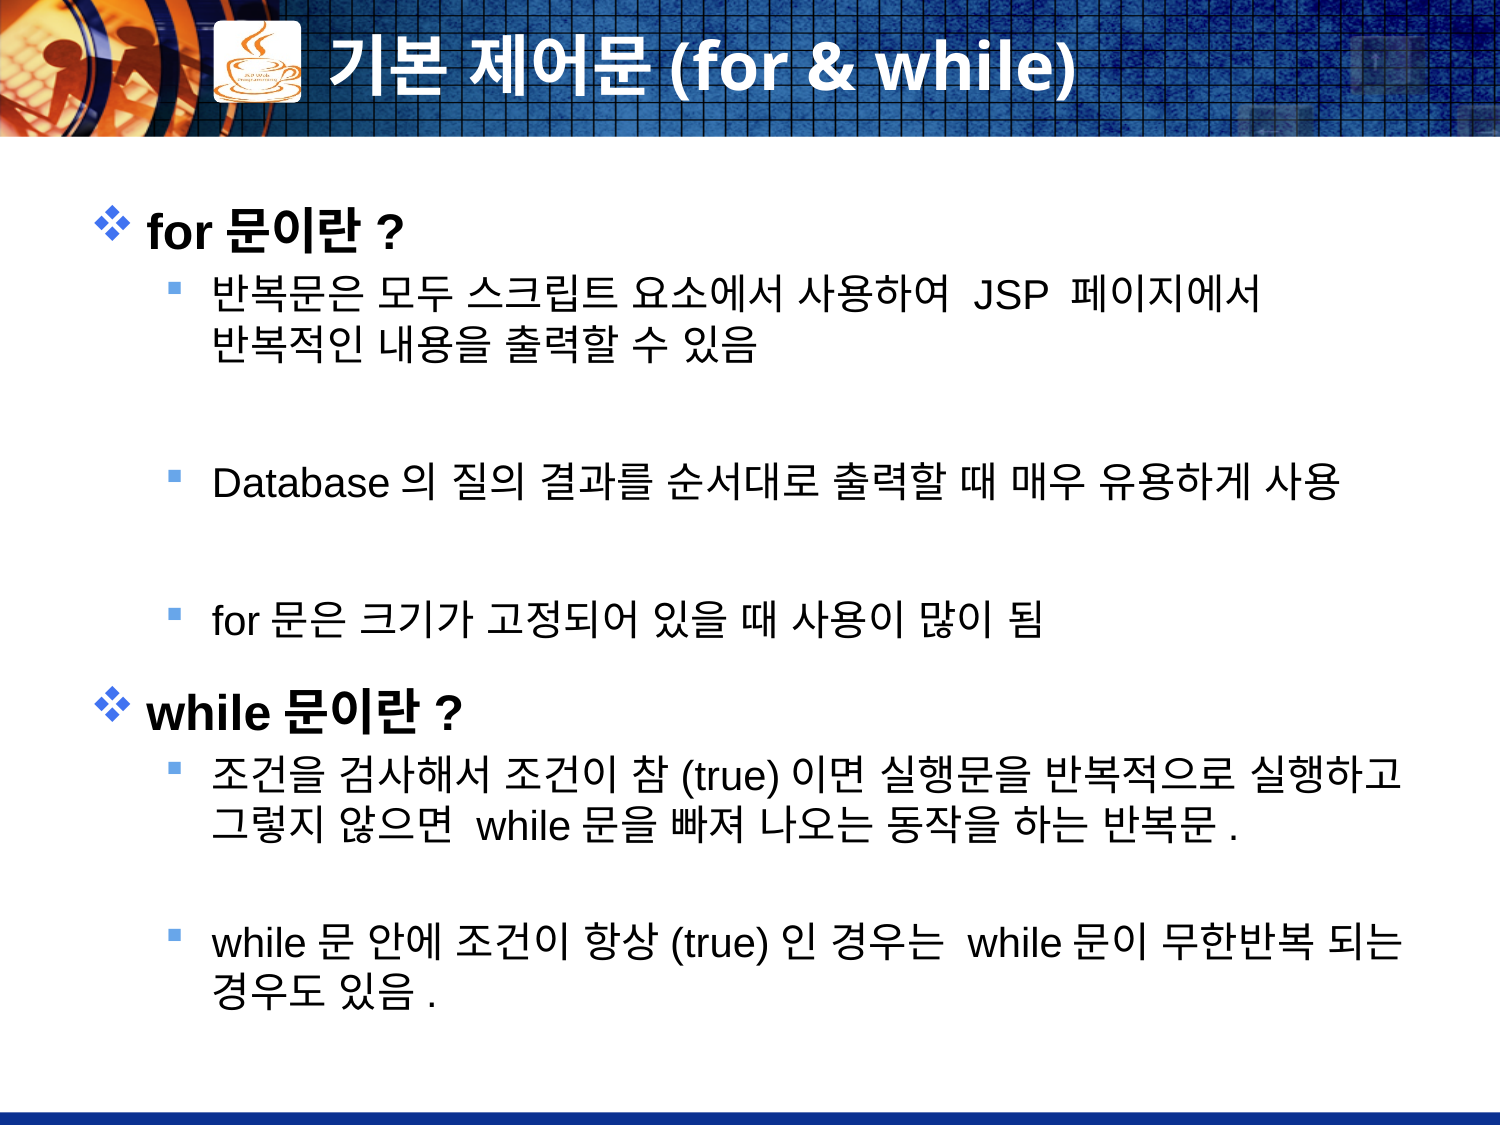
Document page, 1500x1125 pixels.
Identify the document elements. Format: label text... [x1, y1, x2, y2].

list for문이란? 반복문은 모두 스크립트 요소에서 사용하여 JSP 페이지에서 반복적인 내용을 출력할 수 있음 Database의 질의 결과를 순서대로 출력할 때 매우 유용하게 사용 for문은 크기가 고정되어 있을 때 사용이 많이 됨 [74, 162, 1426, 657]
title 기본 제어문(for & while) [312, 17, 1388, 111]
text_box while문이란? 조건을 검사해서 조건이 참(true)이면 실행문을 반복적으로 실행하고 그렇지 않으면 while문을 빠져 나오는 동작을 하는 반복문. while문 안에 조건이 항상(true)인 경우는 while문이 무한반복 되는 경우도 있음. [74, 642, 1425, 1125]
picture [0, 0, 1500, 138]
